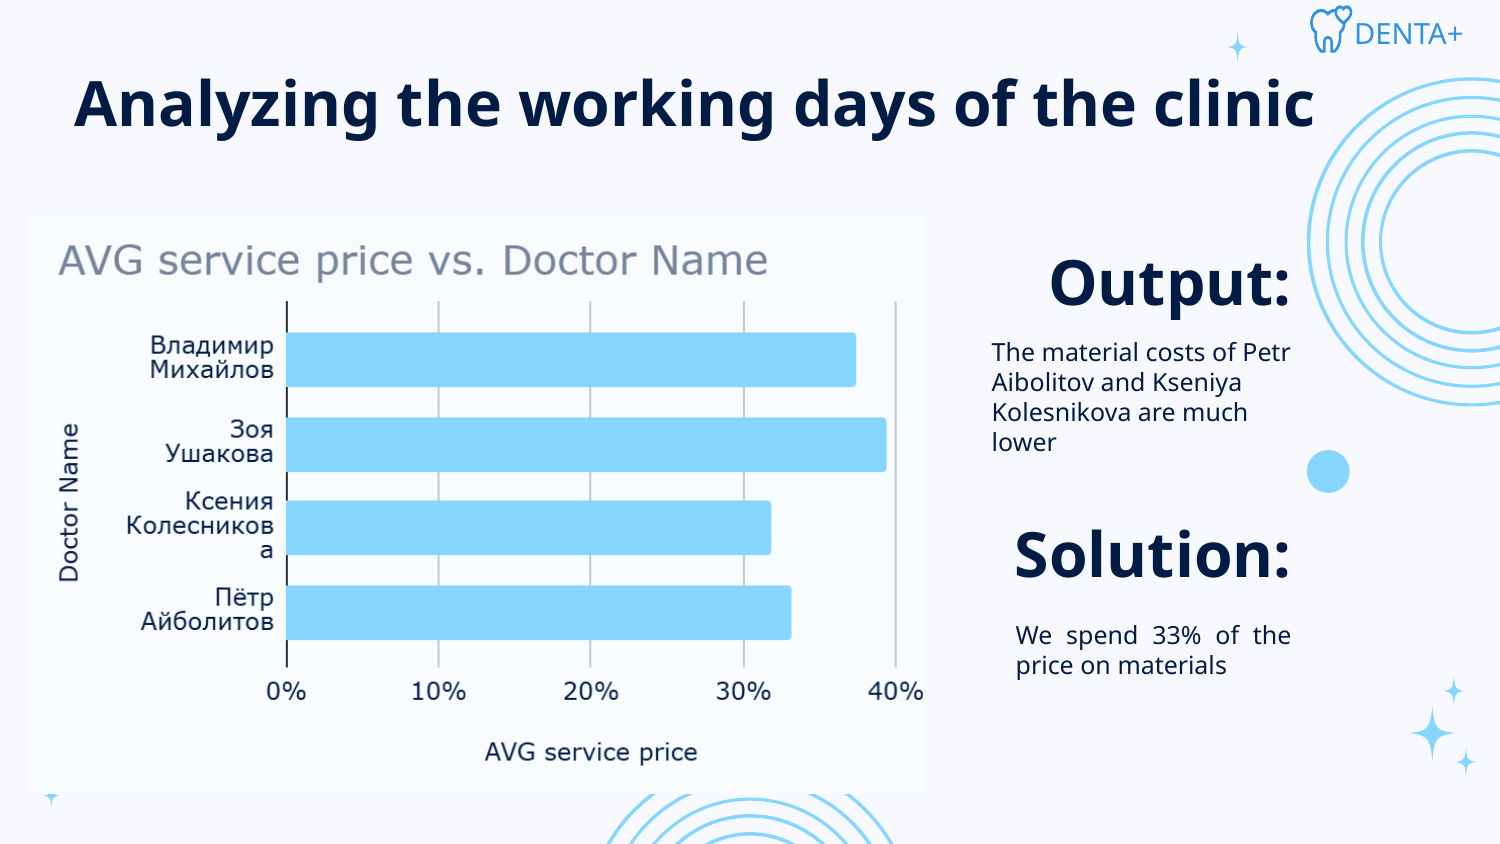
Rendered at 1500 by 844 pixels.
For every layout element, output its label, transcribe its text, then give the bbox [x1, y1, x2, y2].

picture [28, 213, 925, 795]
text_box Solution: [968, 534, 1307, 605]
text_box [1306, 450, 1350, 493]
text_box The material costs of Petr Aibolitov and Kseniya Kolesnikova are much lower [976, 321, 1307, 493]
text_box We spend 33% of the price on materials [1000, 604, 1307, 777]
title Analyzing the working days of the clinic [59, 49, 1382, 167]
text_box Output: [976, 262, 1307, 321]
